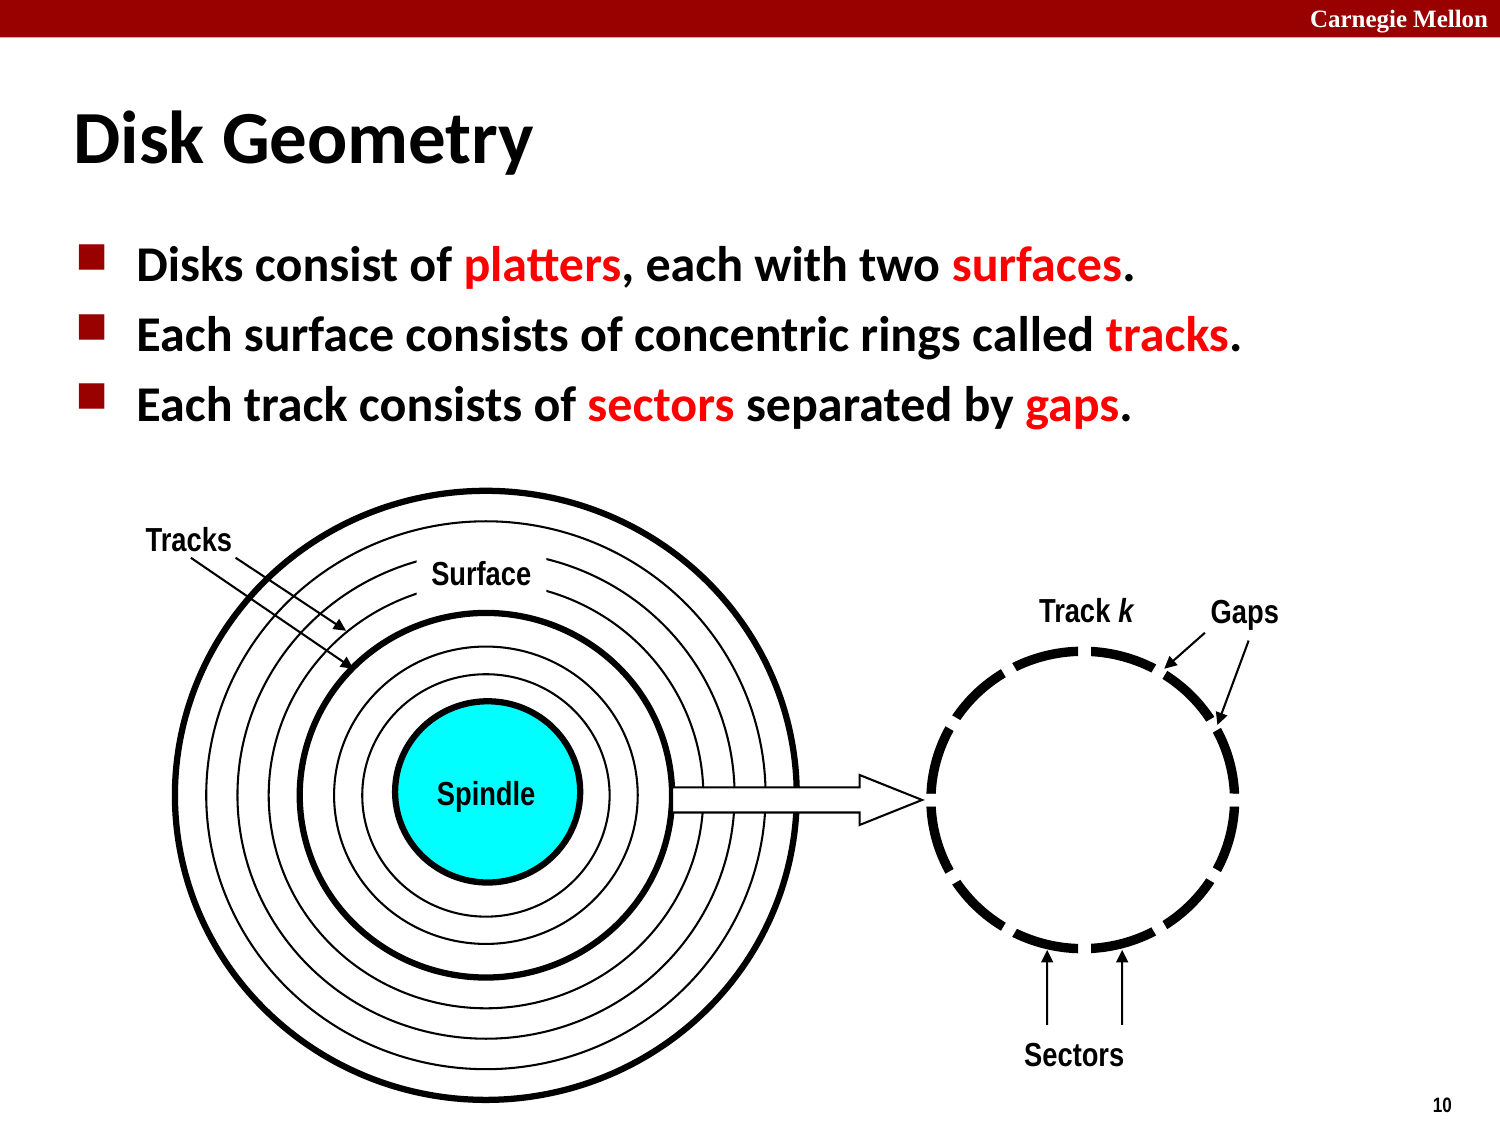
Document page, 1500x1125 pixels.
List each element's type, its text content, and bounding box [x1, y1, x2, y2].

list Disks consist of platters, each with two surfaces. Each surface consists of concentric rings called tracks. Each track consists of sectors separated by gaps. [64, 223, 1361, 1040]
title Disk Geometry [58, 71, 1305, 197]
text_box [129, 490, 1295, 1101]
